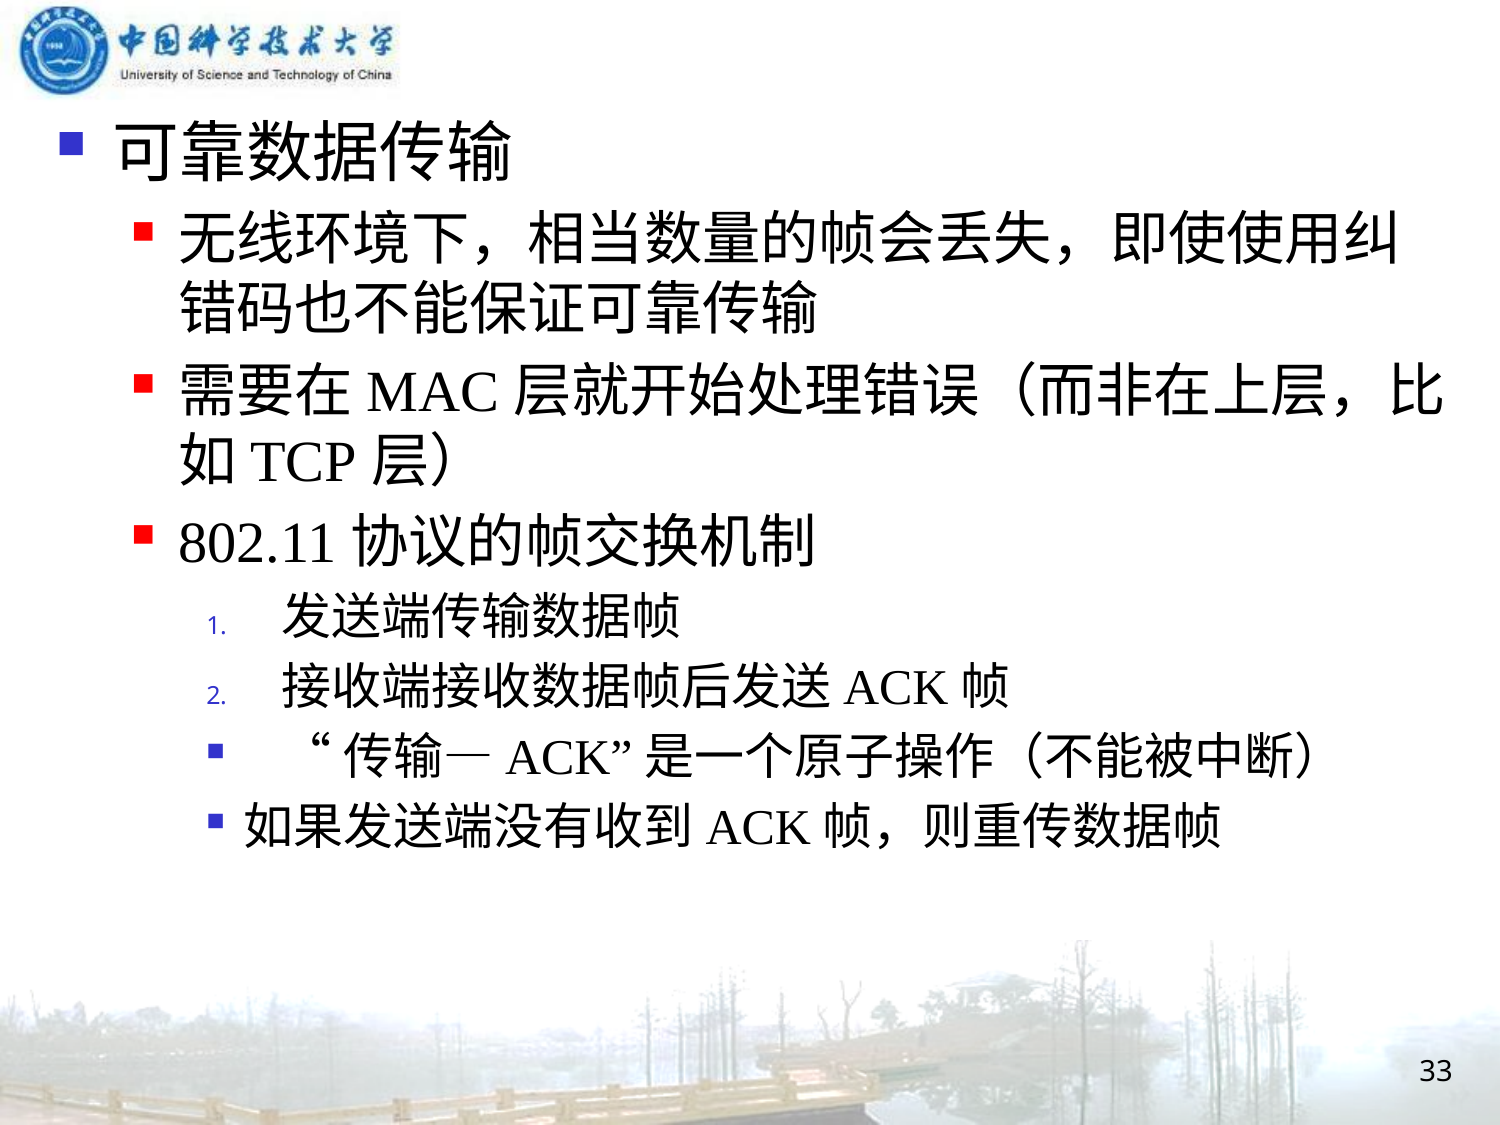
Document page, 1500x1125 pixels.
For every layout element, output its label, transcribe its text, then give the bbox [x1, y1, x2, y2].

picture [0, 0, 422, 103]
list 可靠数据传输 无线环境下，相当数量的帧会丢失，即使使用纠错码也不能保证可靠传输 需要在MAC层就开始处理错误（而非在上层，比如TCP层） 802.11协议的帧交换机制 发送端传输数据帧 接收端接收数据帧后发送ACK帧 “传输—ACK”是一个原子操作（不能被中断） 如果发送端没有收到ACK帧，则重传数据帧 [40, 101, 1470, 1125]
slide_number 33 [1154, 1023, 1468, 1100]
